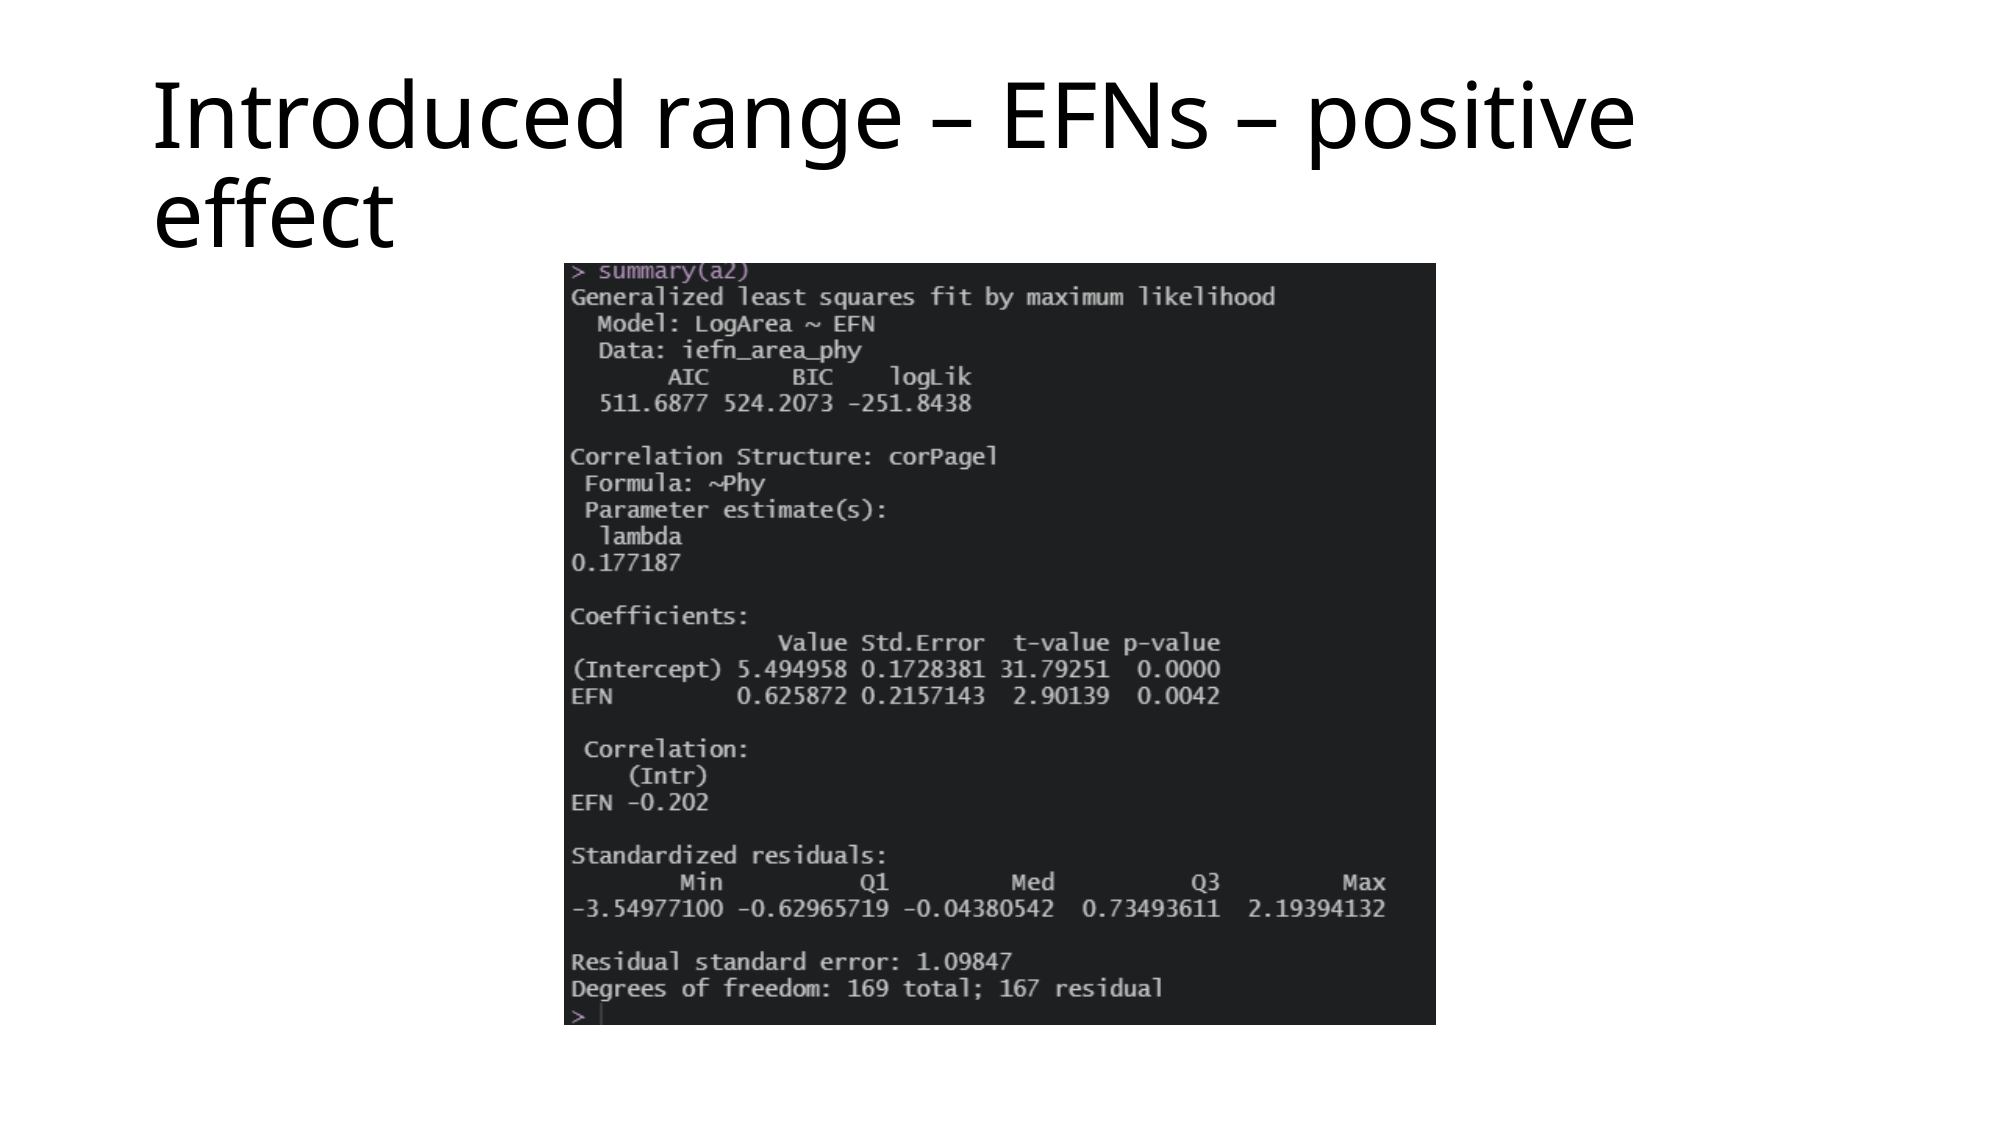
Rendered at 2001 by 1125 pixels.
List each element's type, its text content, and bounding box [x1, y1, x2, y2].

picture [563, 263, 1436, 1025]
title Introduced range – EFNs – positive effect [137, 59, 1863, 278]
